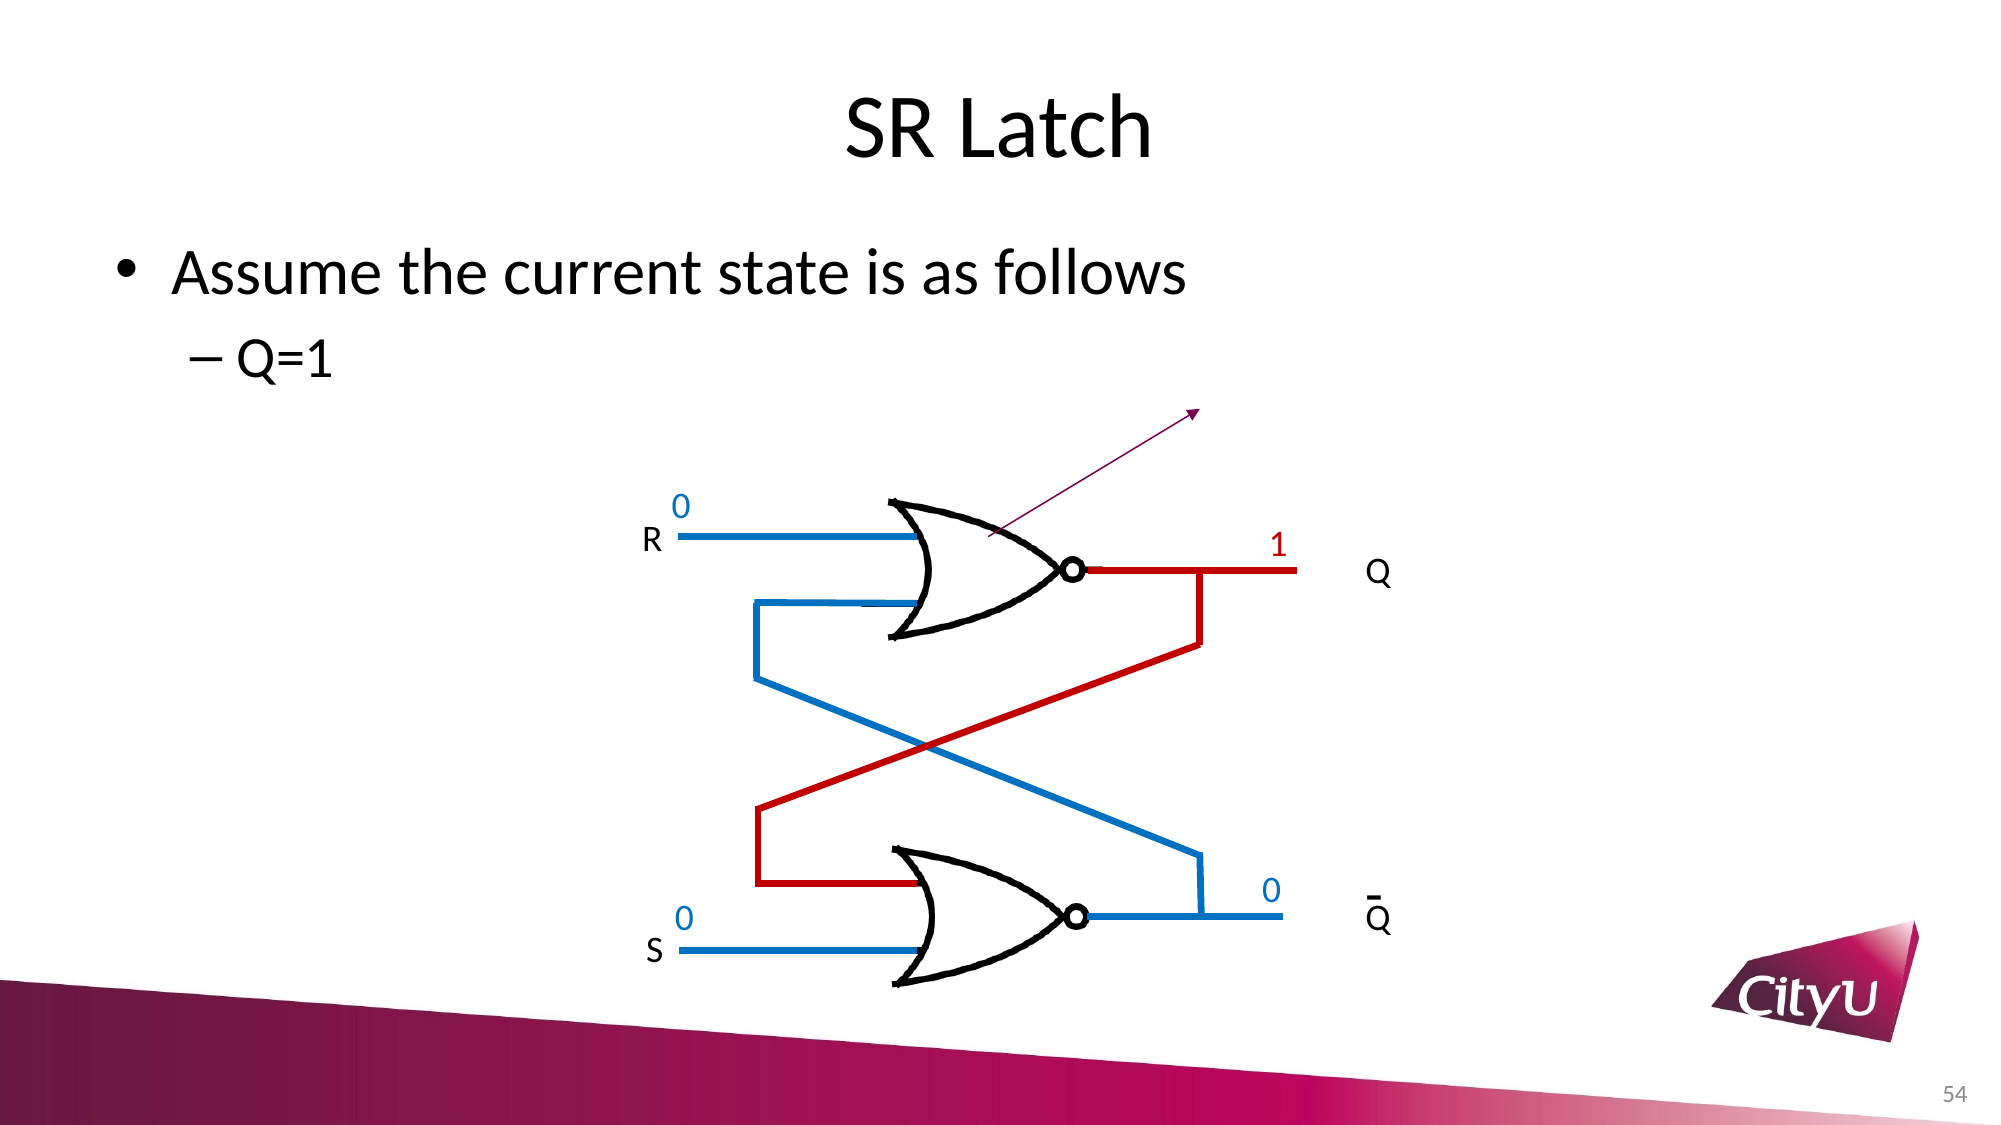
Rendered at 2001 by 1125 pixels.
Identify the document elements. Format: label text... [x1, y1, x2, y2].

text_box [609, 435, 1425, 1118]
picture [0, 0, 2001, 1125]
slide_number 54 [1767, 1070, 1983, 1115]
title SR Latch [99, 45, 1900, 197]
list Assume the current state is as follows Q=1 [99, 219, 1900, 1047]
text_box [987, 408, 1200, 537]
